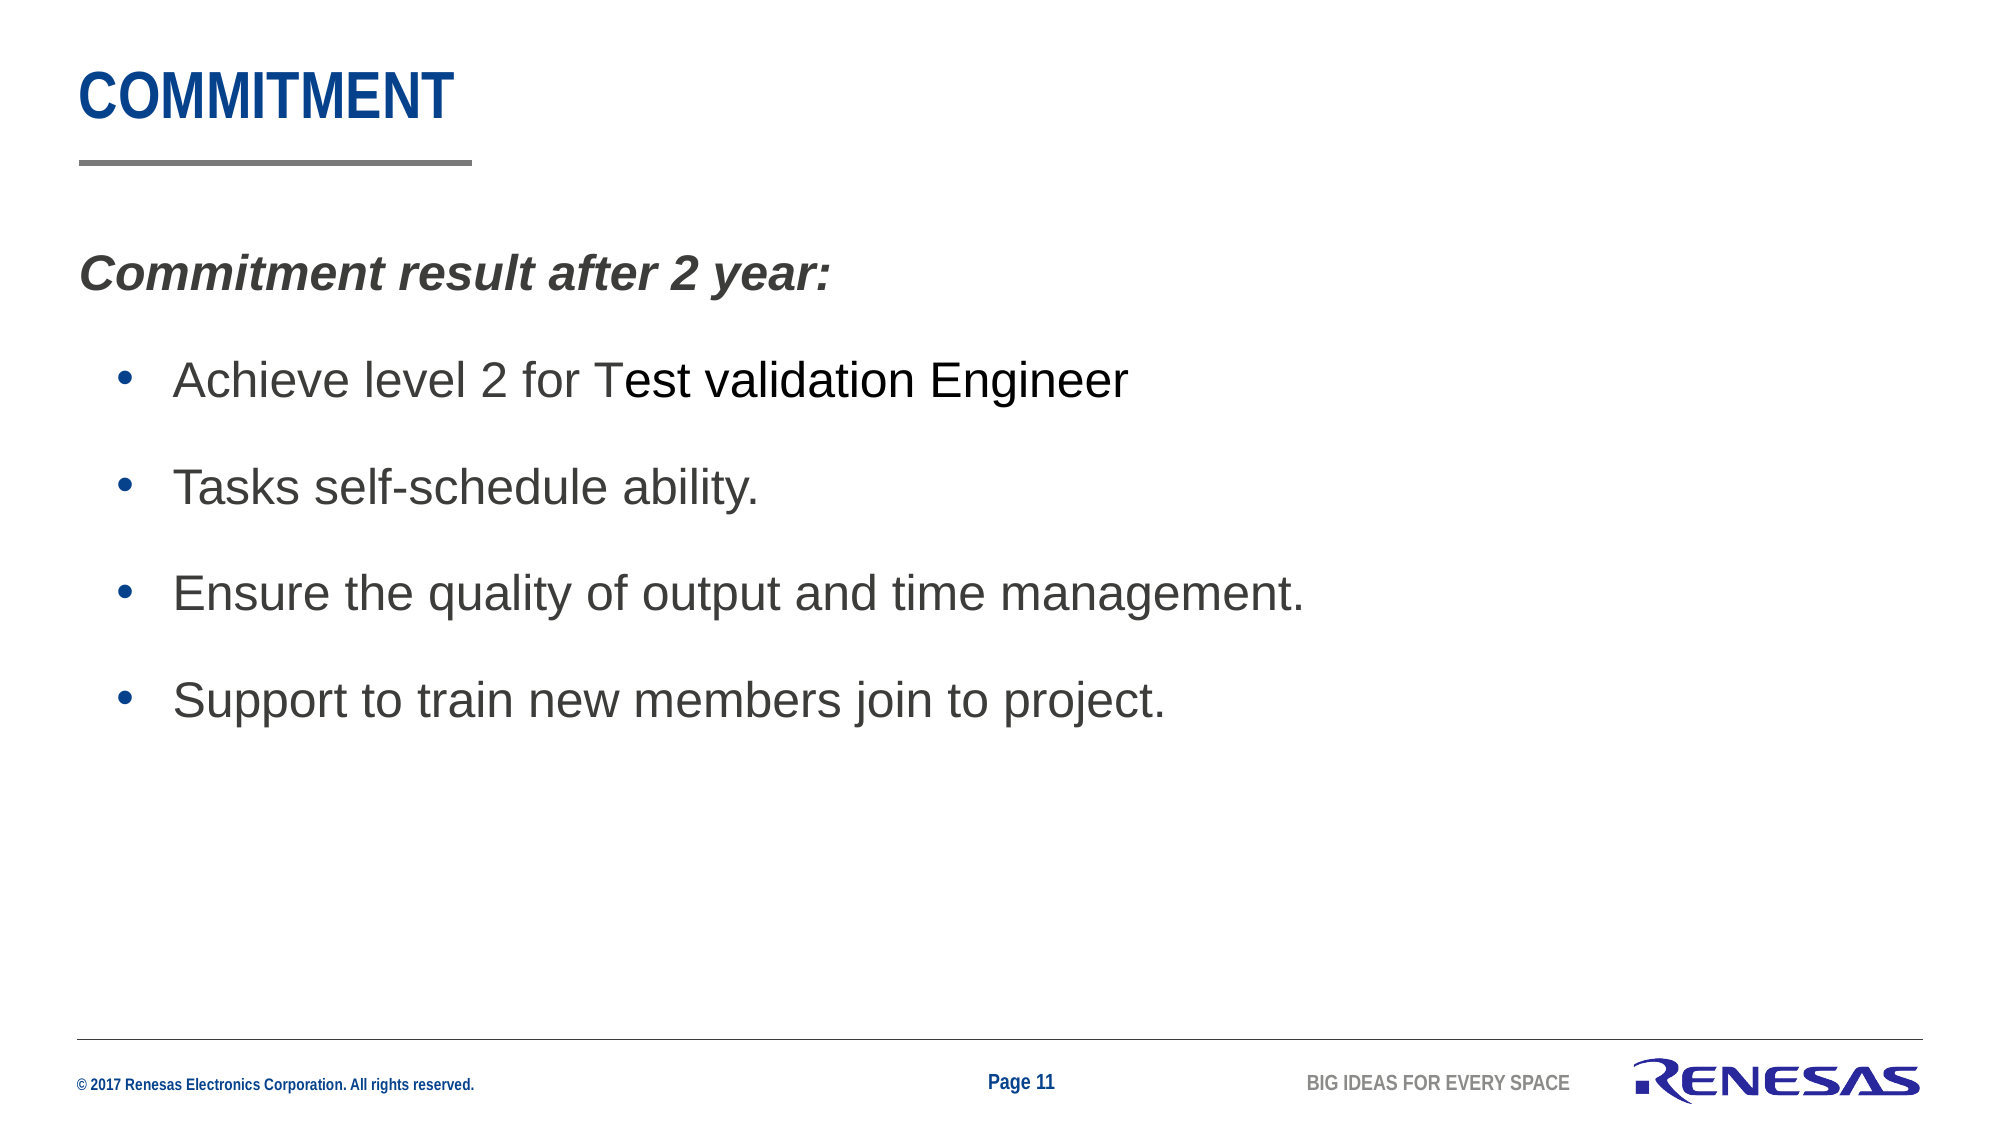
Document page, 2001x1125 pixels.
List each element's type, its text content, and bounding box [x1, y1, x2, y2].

title Commitment [78, 60, 1555, 133]
slide_number Page 11 [944, 1067, 1056, 1095]
list Commitment result after 2 year: Achieve level 2 for Test validation Engineer Tasks self-schedule ability. Ensure the quality of output and time management. Support to train new members join to project. [78, 228, 1922, 733]
picture [1631, 1056, 1923, 1106]
